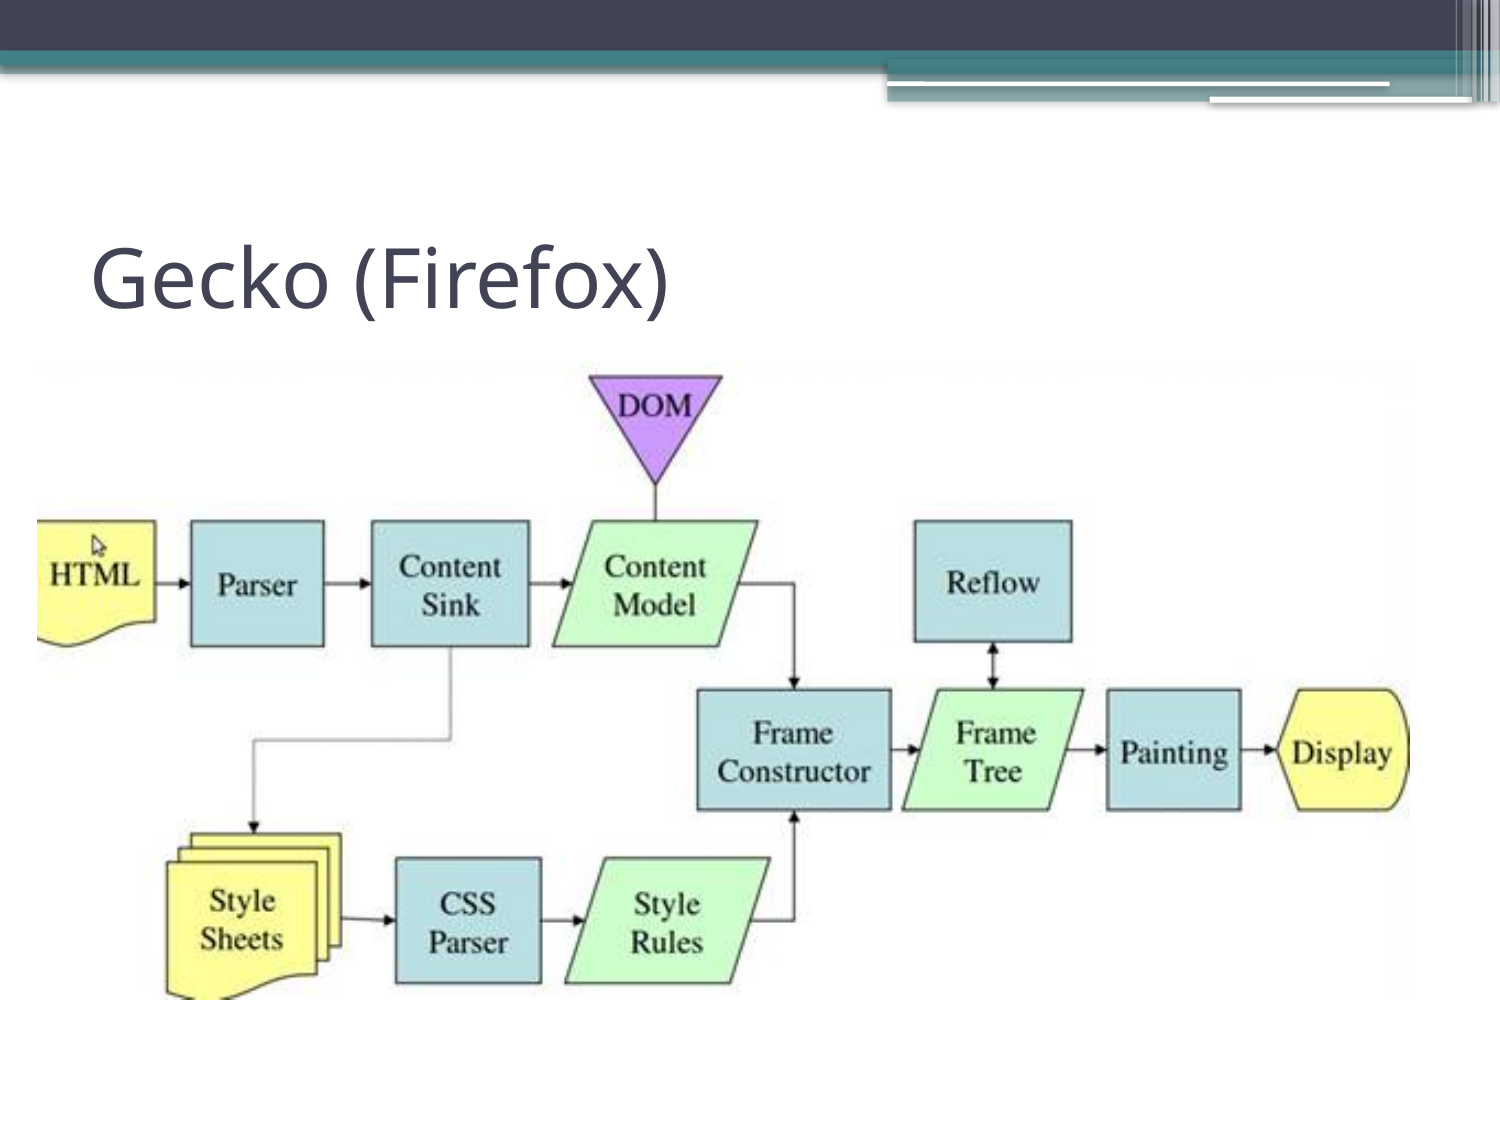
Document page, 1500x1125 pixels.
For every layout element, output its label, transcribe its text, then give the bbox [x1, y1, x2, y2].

title Gecko (Firefox) [75, 187, 1425, 363]
picture [37, 362, 1410, 1001]
